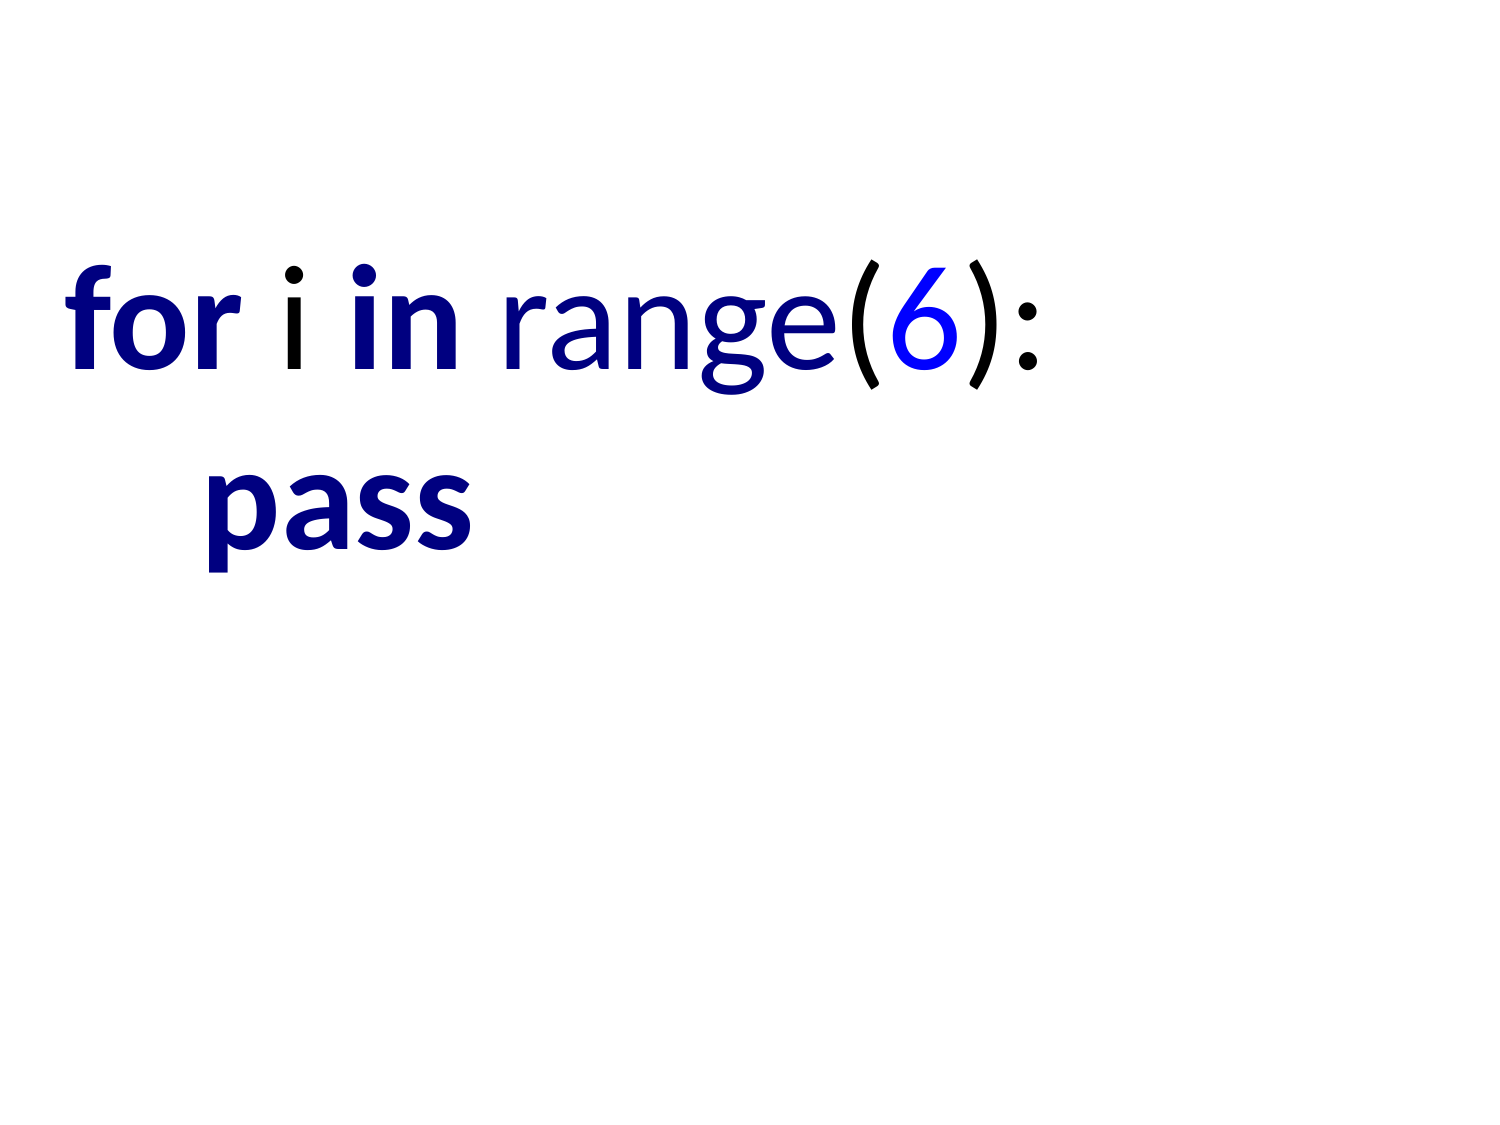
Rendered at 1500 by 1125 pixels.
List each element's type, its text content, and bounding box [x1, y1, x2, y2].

text_box for i in range(6): pass [49, 212, 1488, 588]
